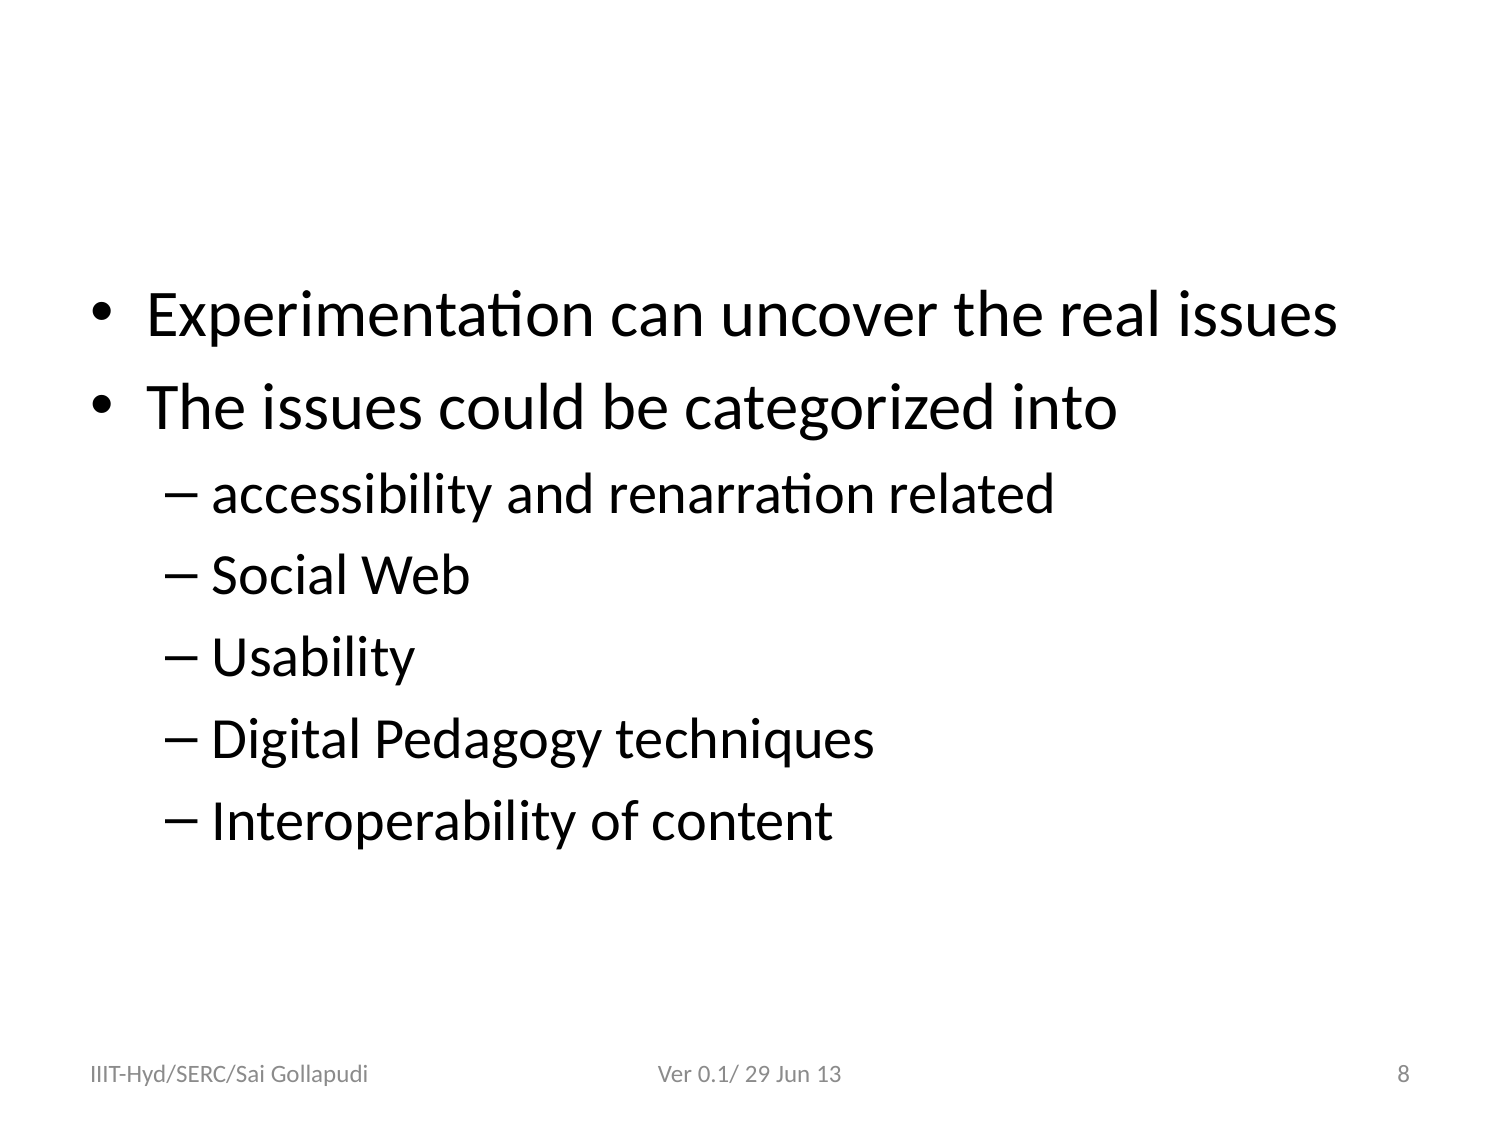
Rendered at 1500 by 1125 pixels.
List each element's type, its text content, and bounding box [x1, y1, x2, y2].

slide_number 8 [1074, 1042, 1425, 1103]
footer Ver 0.1/ 29 Jun 13 [512, 1042, 988, 1103]
list Experimentation can uncover the real issues The issues could be categorized into accessibility and renarration related Social Web Usability Digital Pedagogy techniques Interoperability of content [75, 262, 1425, 1005]
slide_number IIIT-Hyd/SERC/Sai Gollapudi [75, 1042, 425, 1103]
